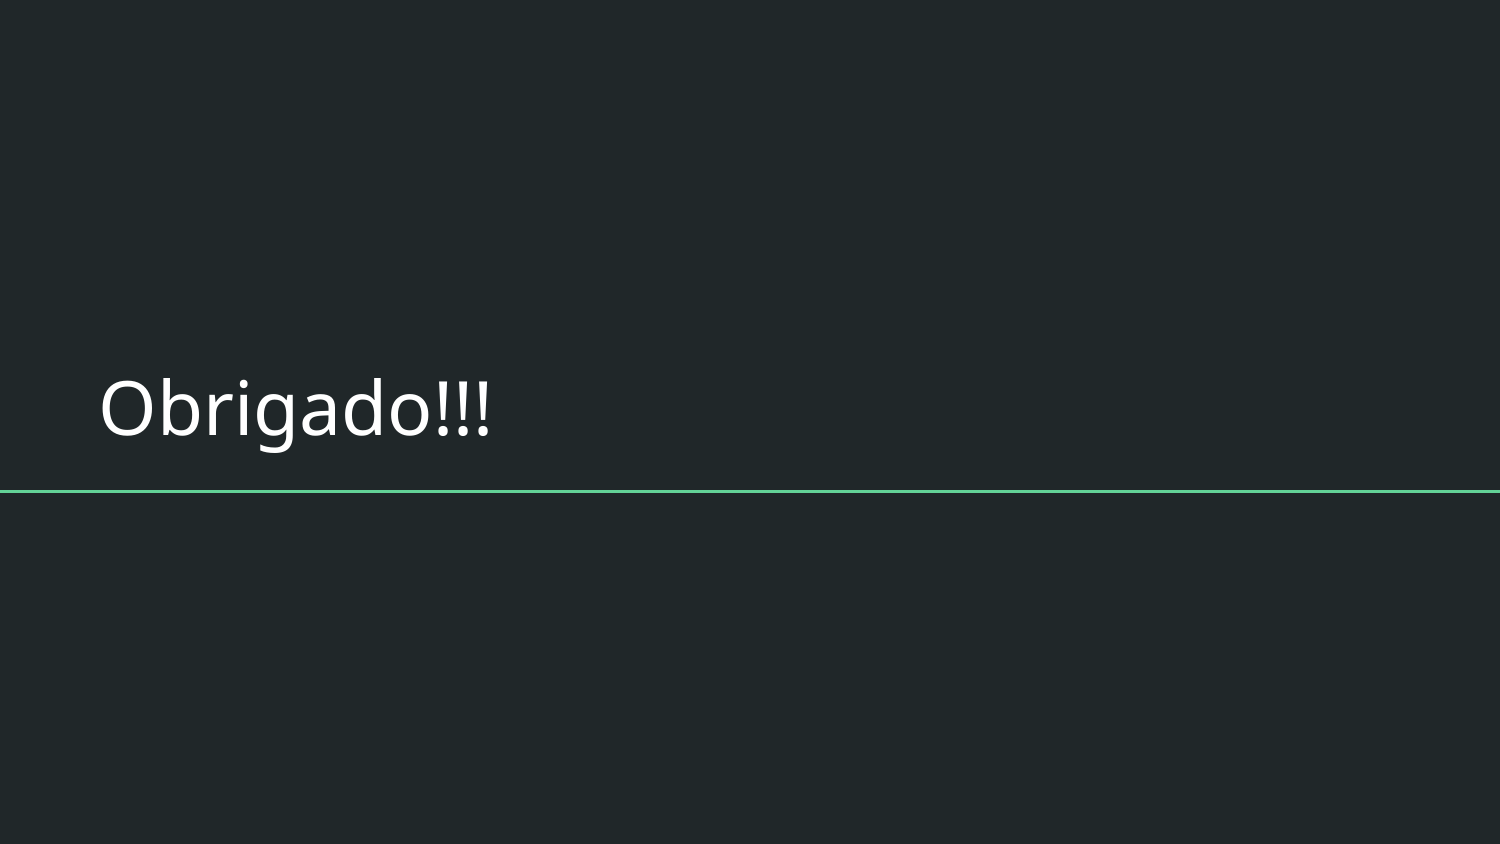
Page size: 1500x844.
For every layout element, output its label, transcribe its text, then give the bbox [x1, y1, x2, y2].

title Obrigado!!! [83, 337, 1417, 466]
